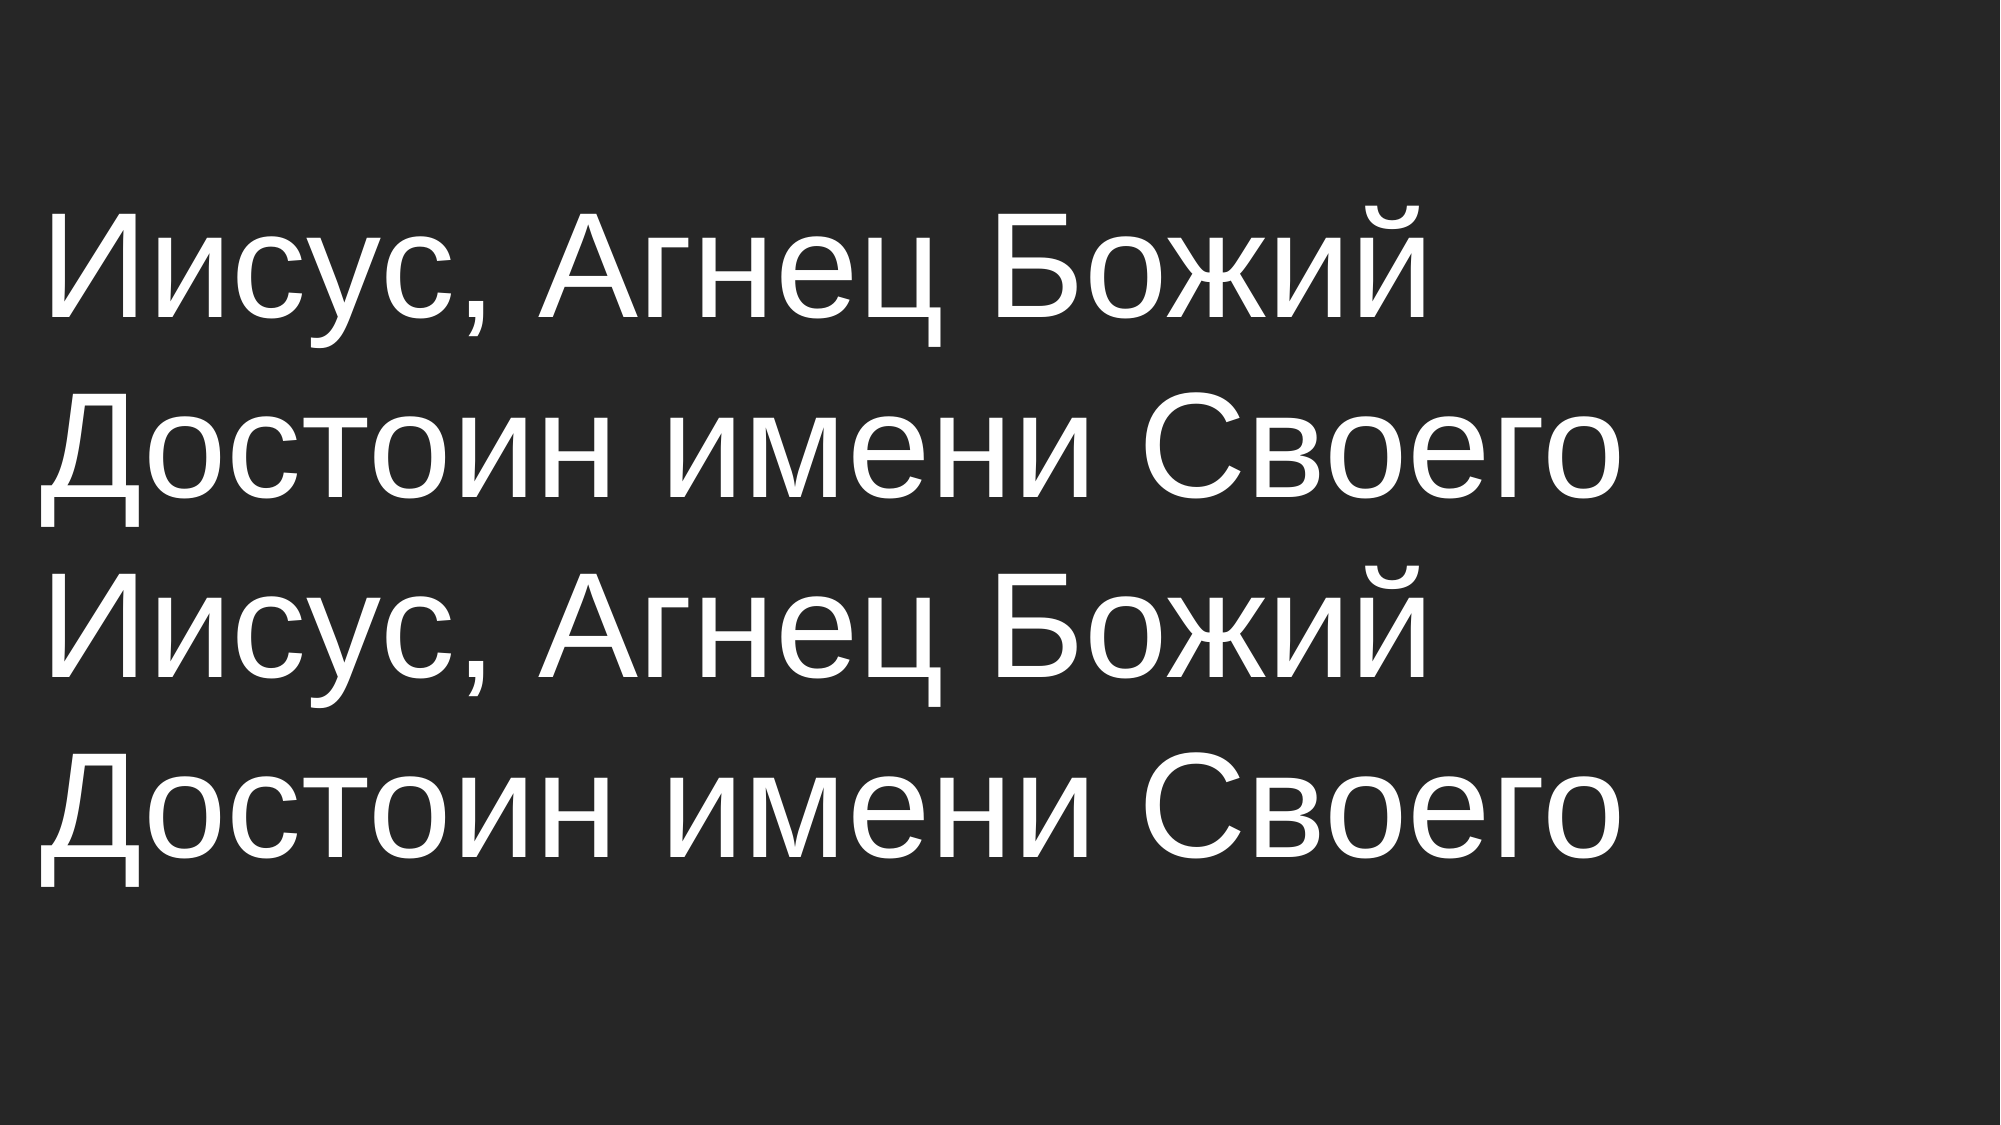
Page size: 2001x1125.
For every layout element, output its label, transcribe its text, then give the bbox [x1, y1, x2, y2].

list Иисус, Агнец Божий Достоин имени Своего Иисус, Агнец Божий Достоин имени Своего [25, 0, 2000, 1055]
